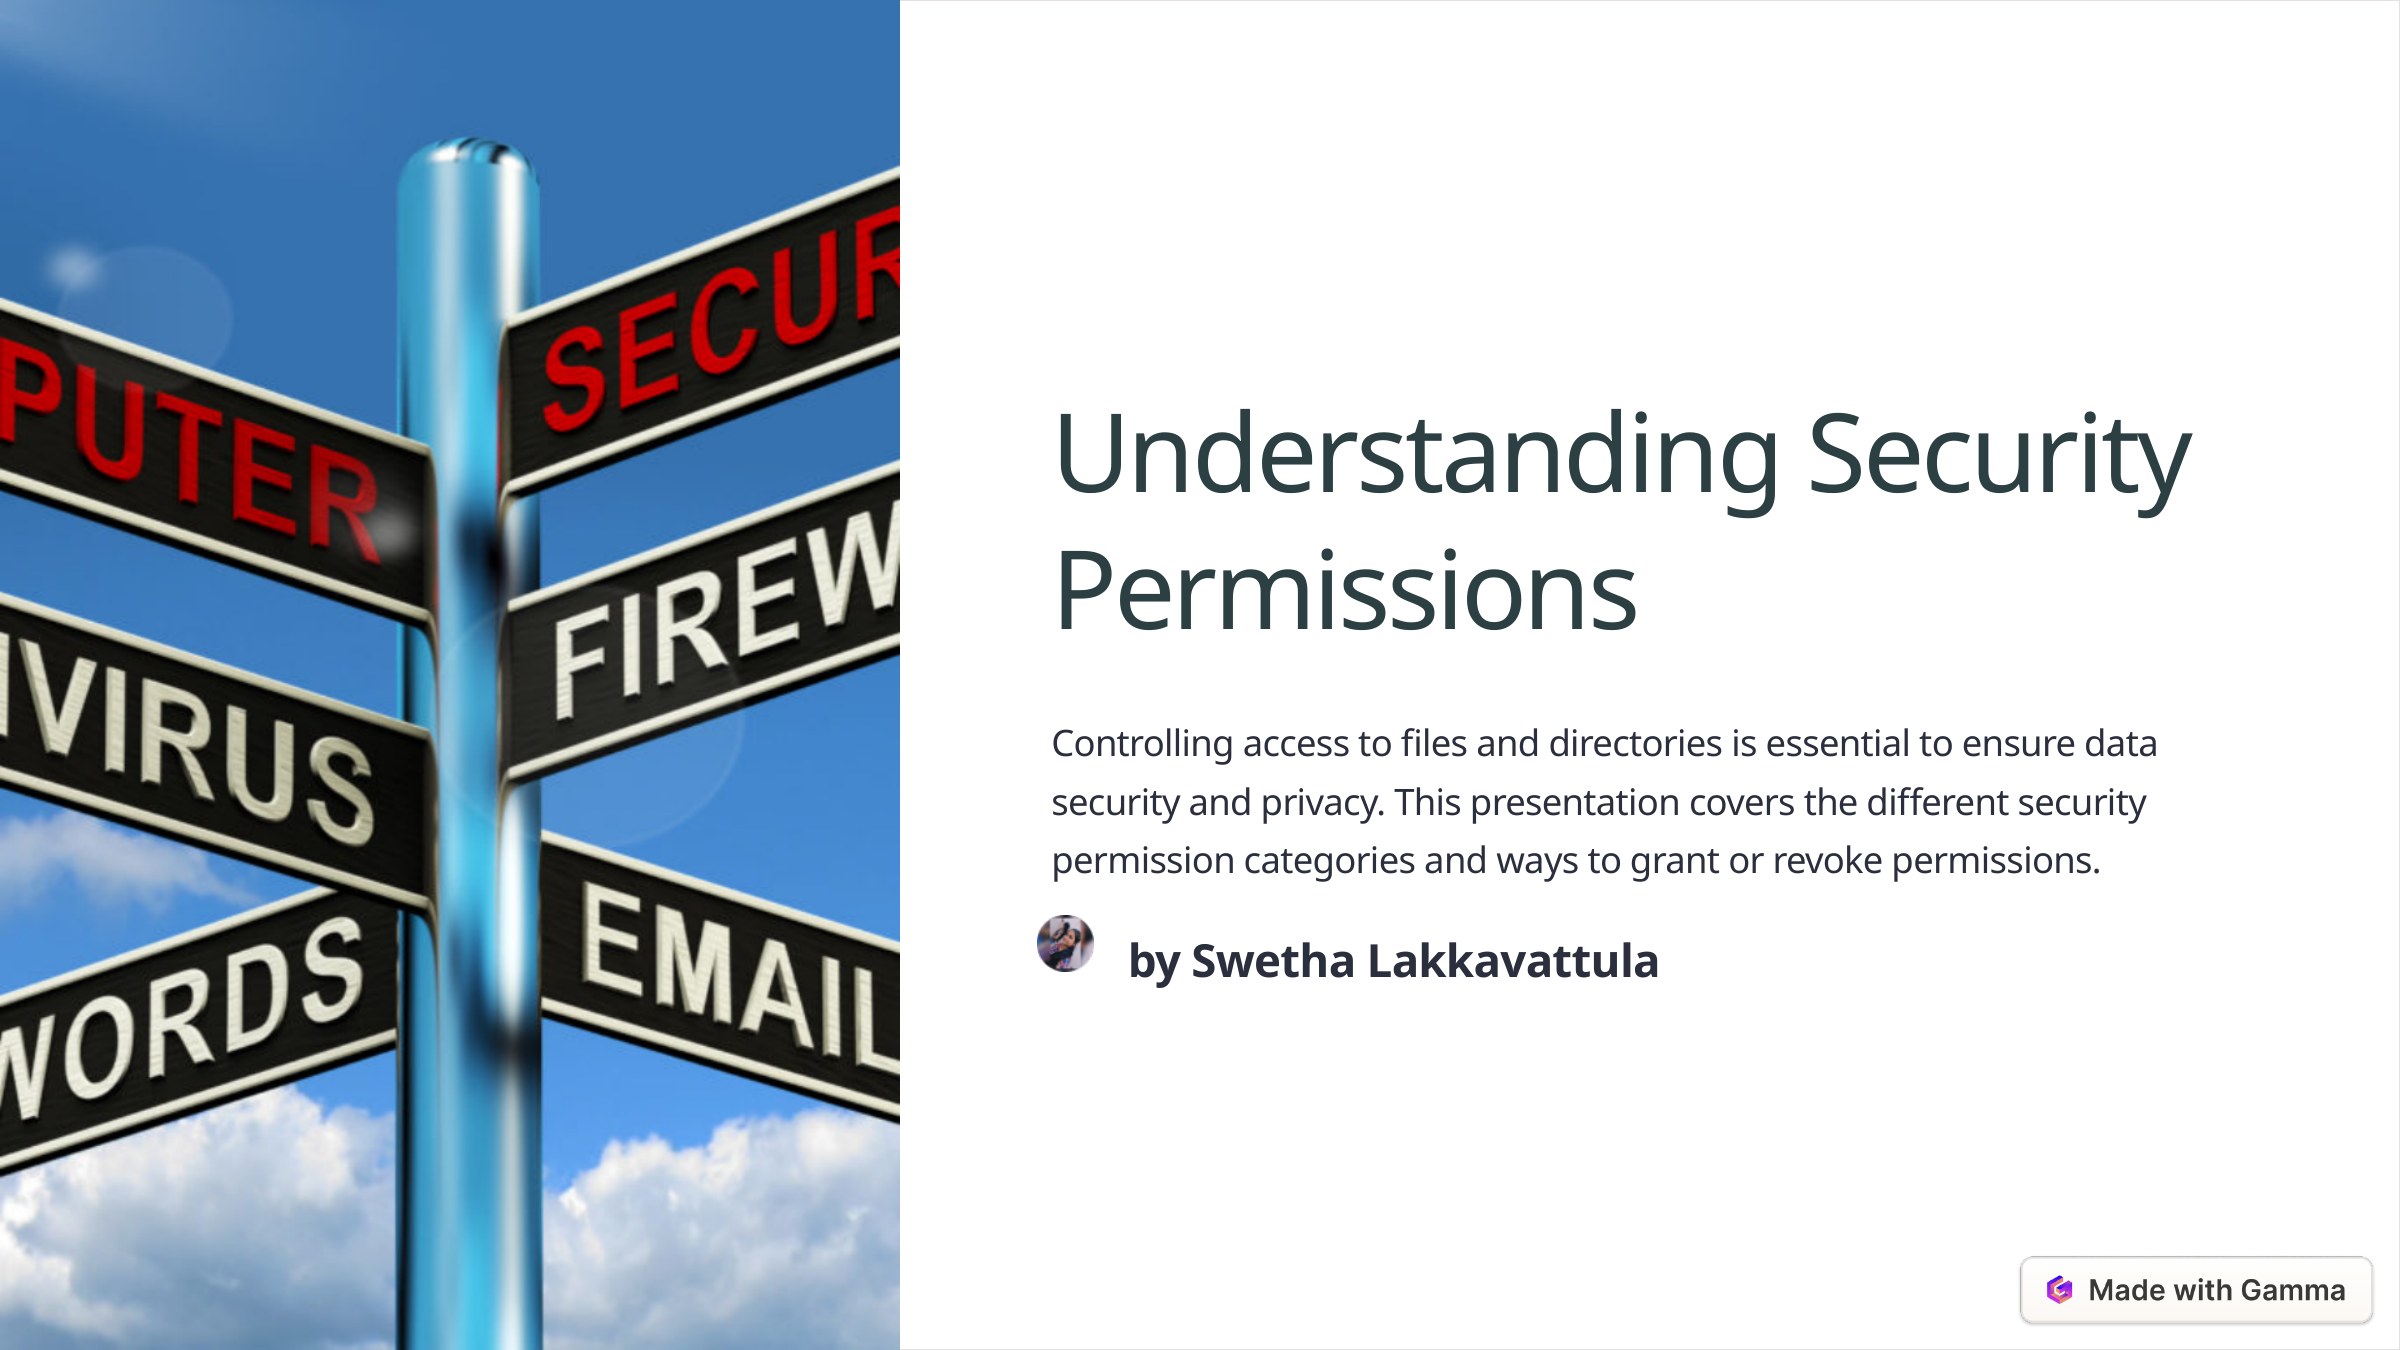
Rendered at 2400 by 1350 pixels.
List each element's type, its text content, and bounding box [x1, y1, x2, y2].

text_box Controlling access to files and directories is essential to ensure data security and privacy. This presentation covers the different security permission categories and ways to grant or revoke permissions. [1036, 698, 2264, 874]
text_box Understanding Security Permissions [1036, 370, 2264, 644]
text_box [900, 0, 2400, 1350]
picture [0, 0, 900, 1350]
picture [1037, 915, 1094, 972]
picture [2008, 1244, 2385, 1335]
text_box by Swetha Lakkavattula [1113, 915, 1640, 979]
